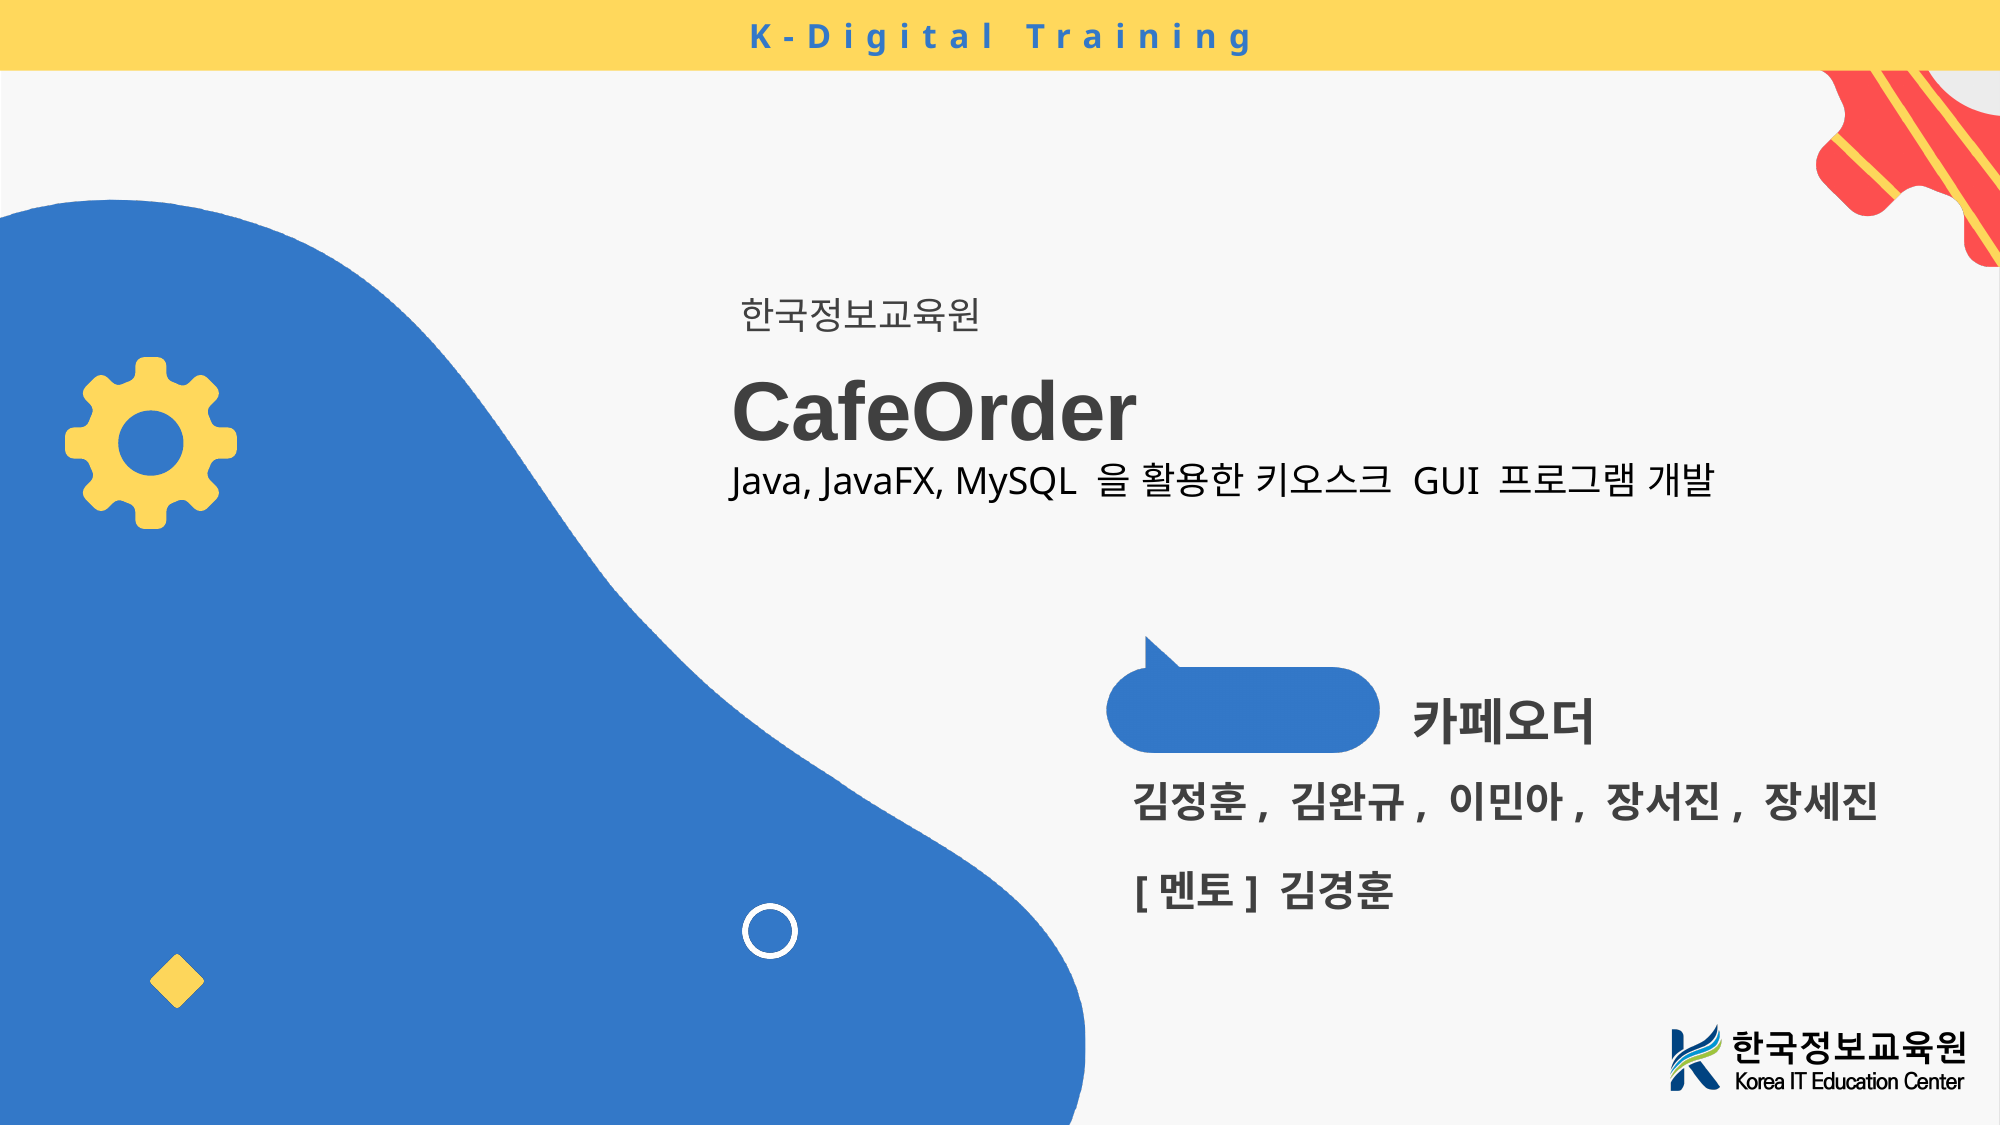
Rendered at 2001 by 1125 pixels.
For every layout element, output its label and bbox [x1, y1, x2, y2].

text_box [64, 357, 237, 529]
text_box [1086, 284, 1884, 504]
picture [0, 0, 2000, 1125]
text_box [1106, 636, 1966, 906]
